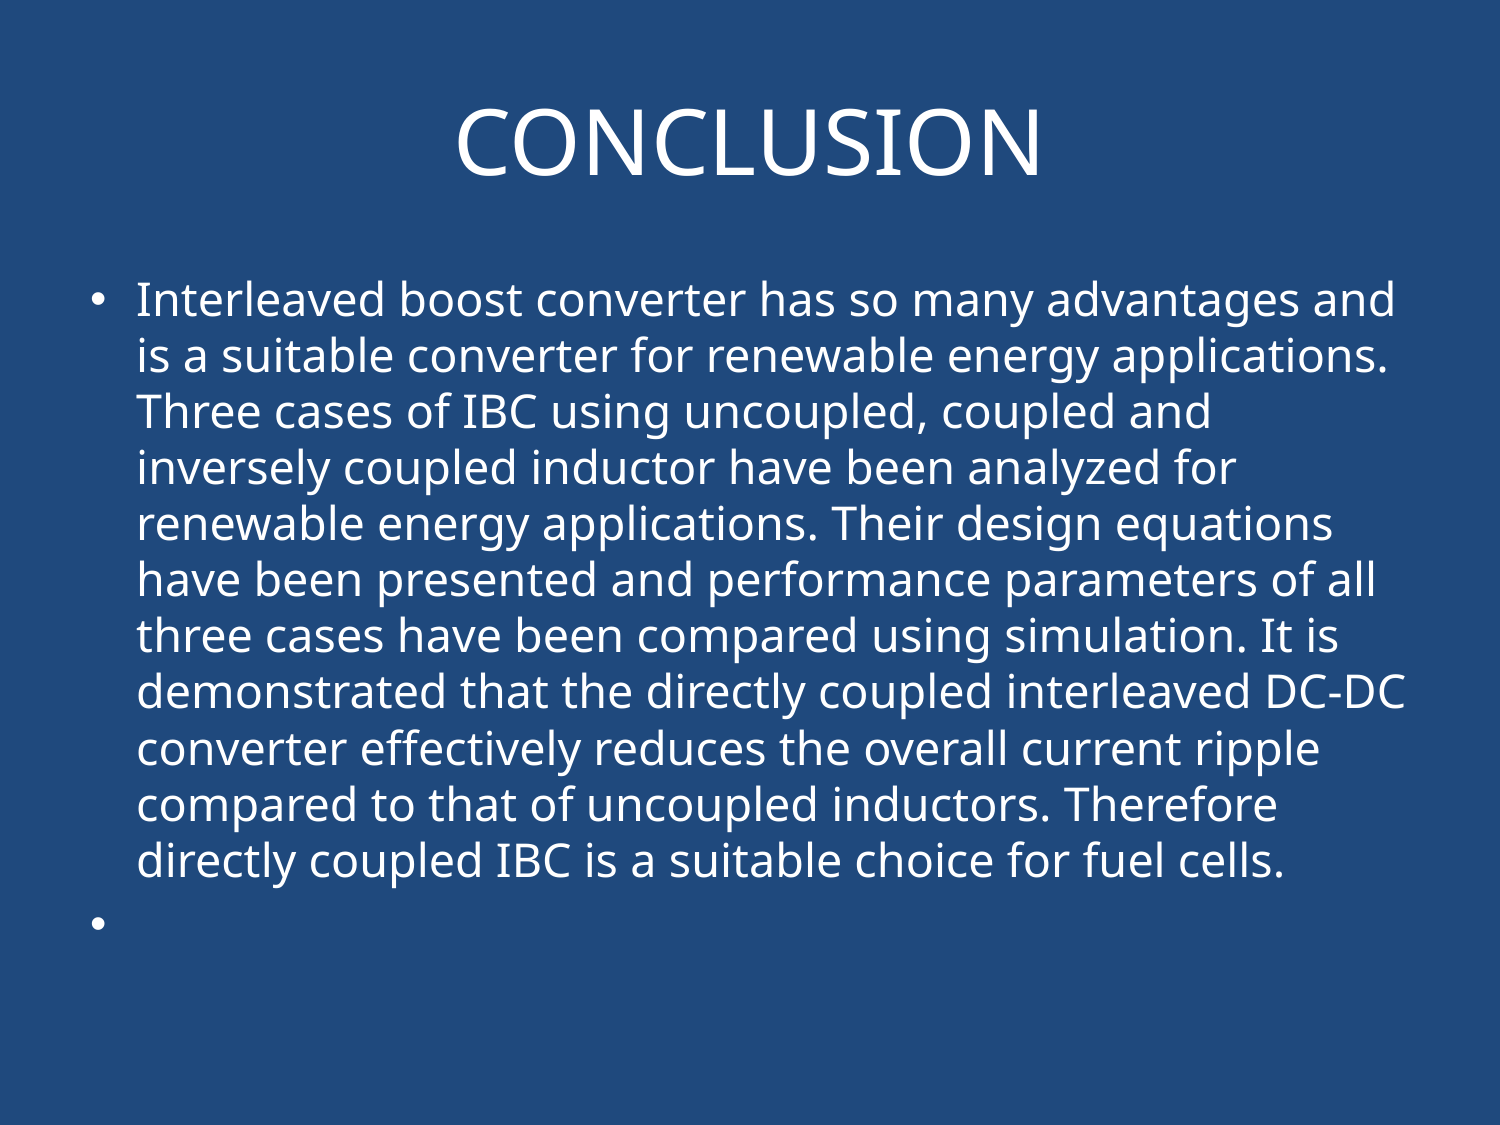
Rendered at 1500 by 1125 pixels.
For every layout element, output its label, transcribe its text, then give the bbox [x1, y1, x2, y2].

title CONCLUSION [75, 45, 1425, 233]
list Interleaved boost converter has so many advantages and is a suitable converter for renewable energy applications. Three cases of IBC using uncoupled, coupled and inversely coupled inductor have been analyzed for renewable energy applications. Their design equations have been presented and performance parameters of all three cases have been compared using simulation. It is demonstrated that the directly coupled interleaved DC-DC converter effectively reduces the overall current ripple compared to that of uncoupled inductors. Therefore directly coupled IBC is a suitable choice for fuel cells. [75, 262, 1425, 1005]
